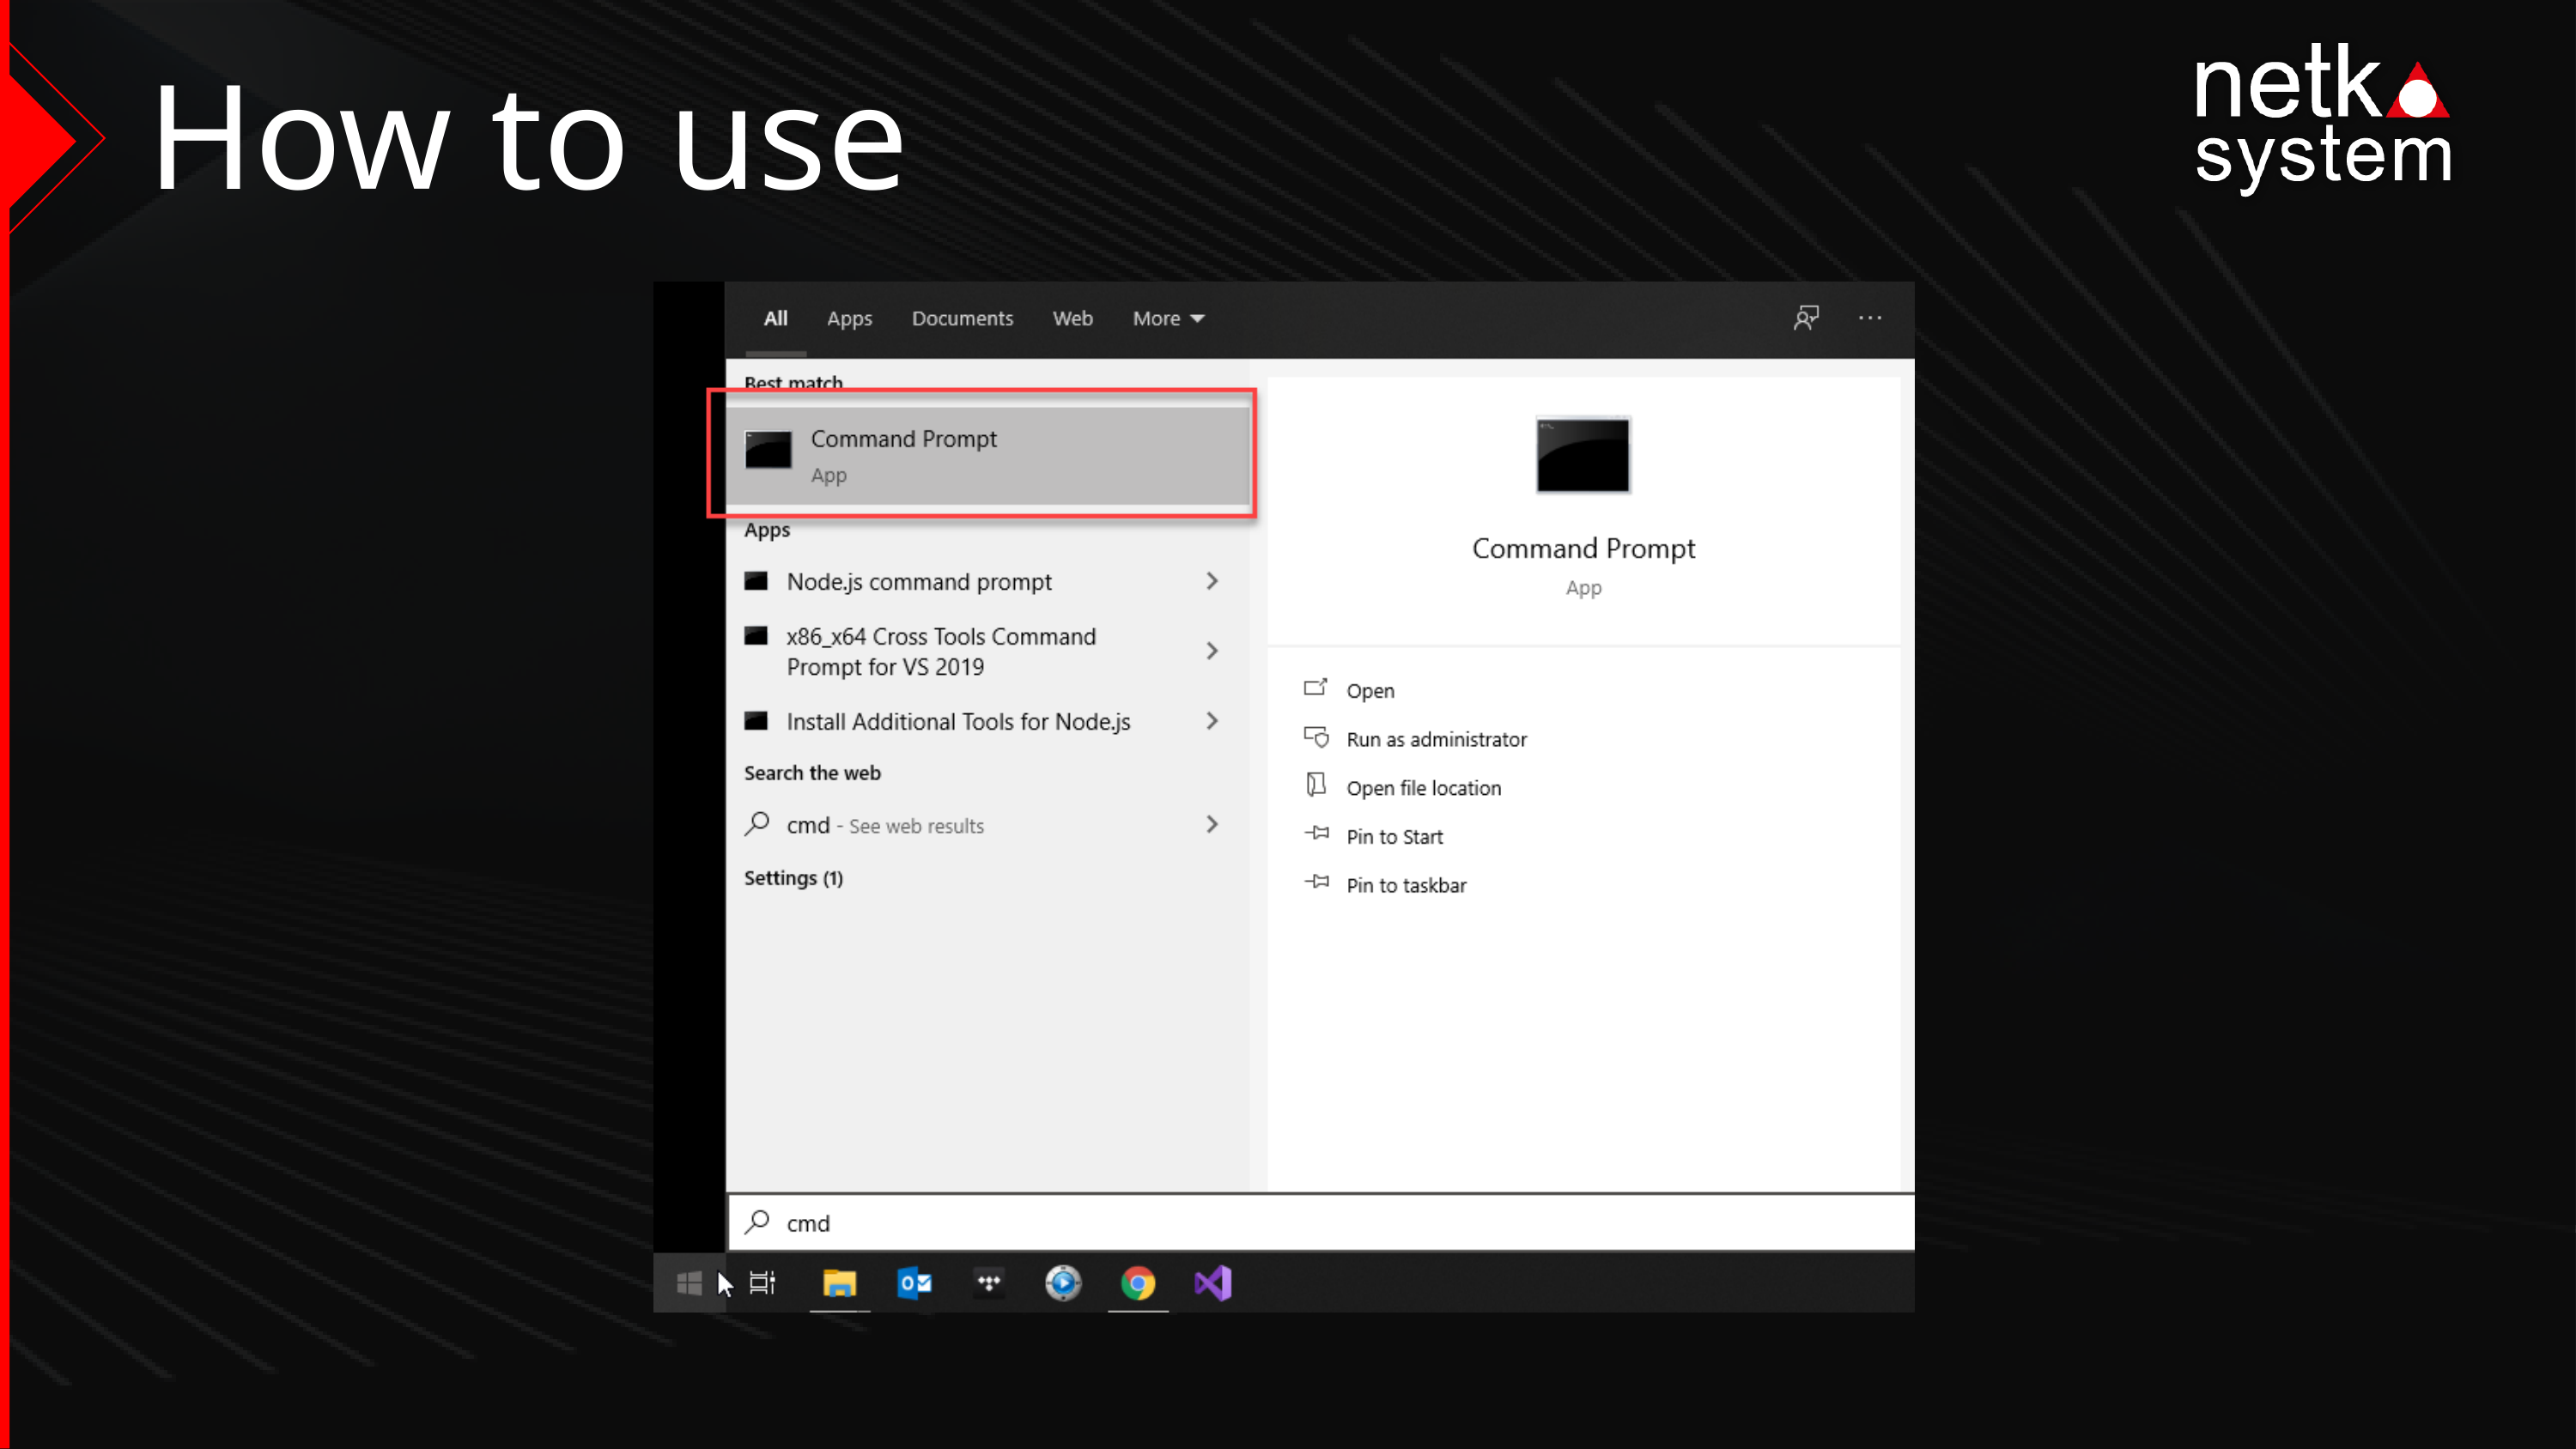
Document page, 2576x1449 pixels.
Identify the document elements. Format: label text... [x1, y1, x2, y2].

picture [2181, 27, 2466, 205]
title How to use [134, 58, 2163, 205]
text_box [127, 249, 2441, 1270]
picture [653, 282, 1915, 1313]
